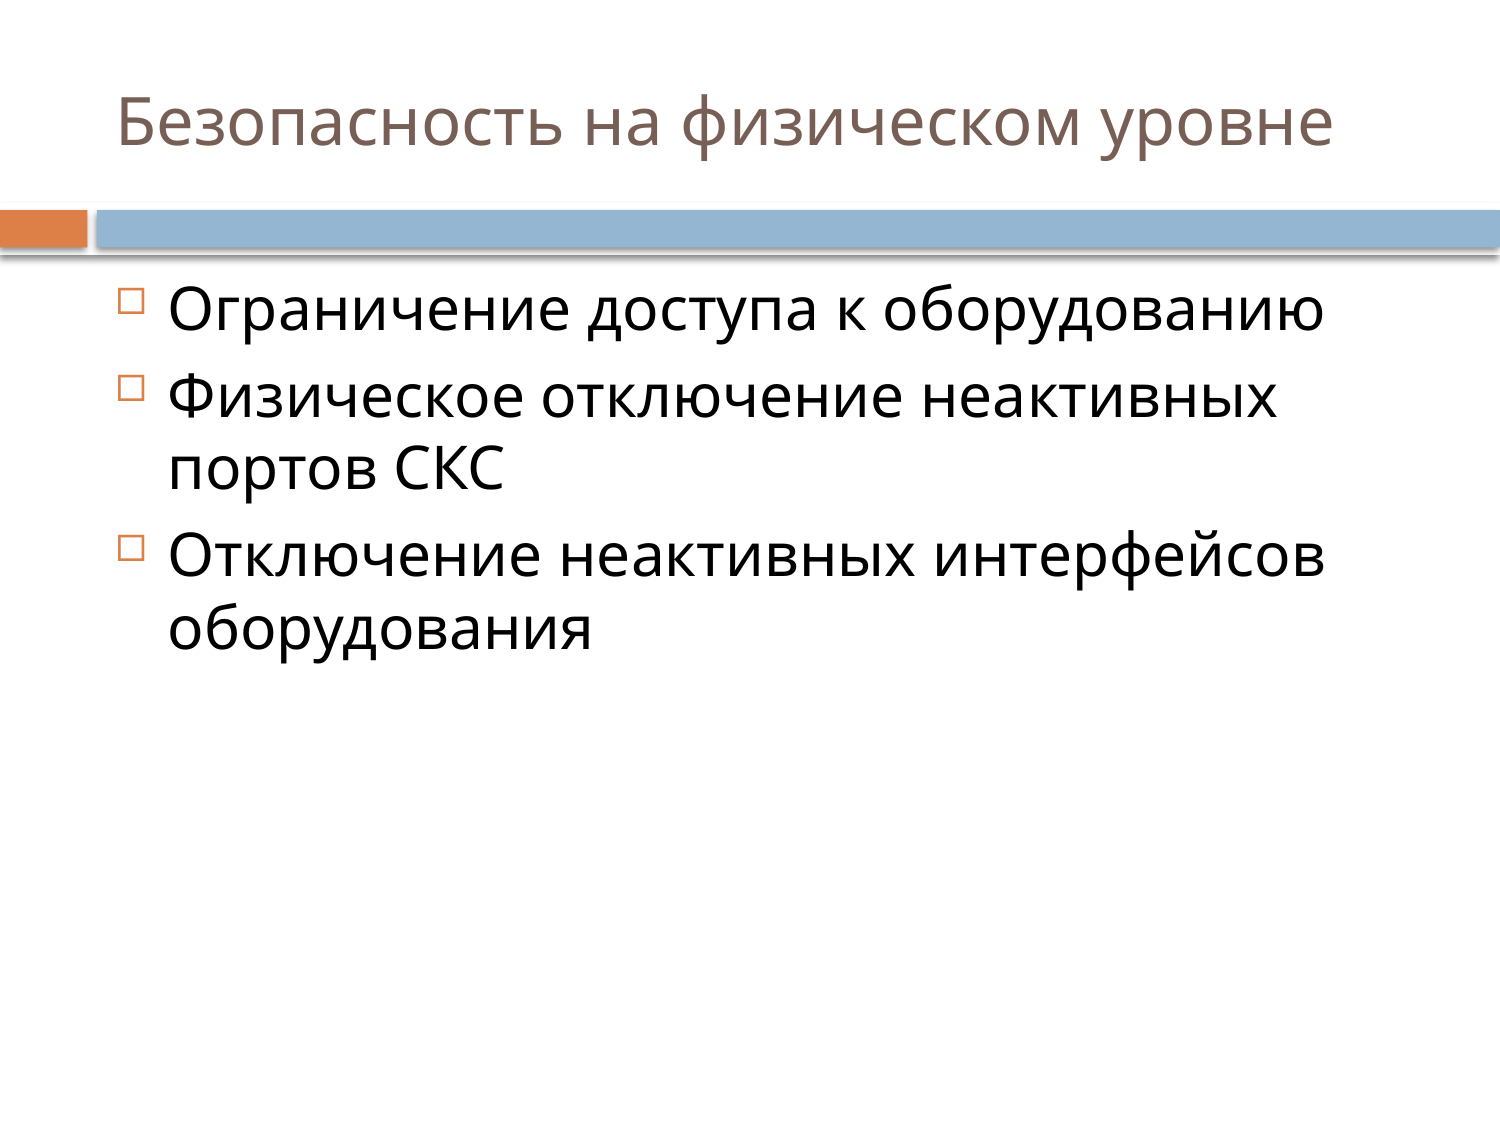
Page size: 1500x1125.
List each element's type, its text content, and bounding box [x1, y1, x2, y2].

title Безопасность на физическом уровне [100, 37, 1438, 200]
list Ограничение доступа к оборудованию Физическое отключение неактивных портов СКС Отключение неактивных интерфейсов оборудования [100, 262, 1438, 1000]
